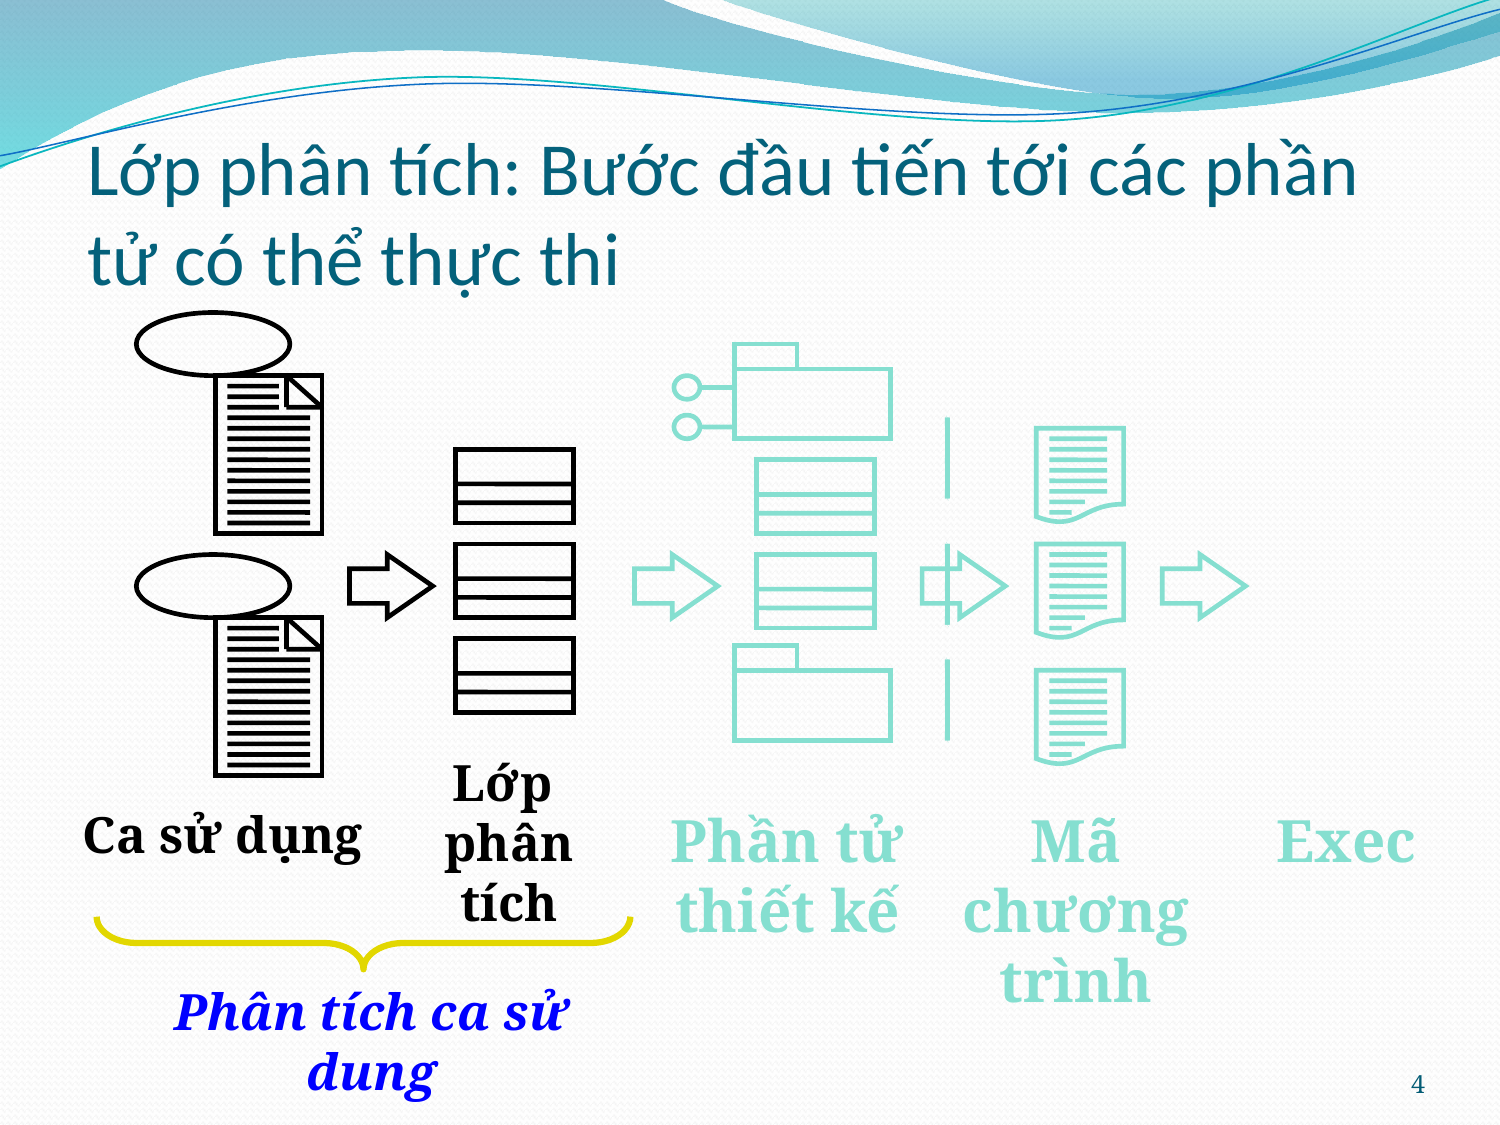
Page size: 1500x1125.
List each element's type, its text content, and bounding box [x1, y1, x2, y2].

text_box Lớp phân tích: Bước đầu tiến tới các phần tử có thể thực thi [87, 112, 1438, 300]
slide_number 14 [1299, 1046, 1425, 1051]
slide_number 4 [1299, 1050, 1425, 1103]
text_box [74, 312, 1426, 1038]
